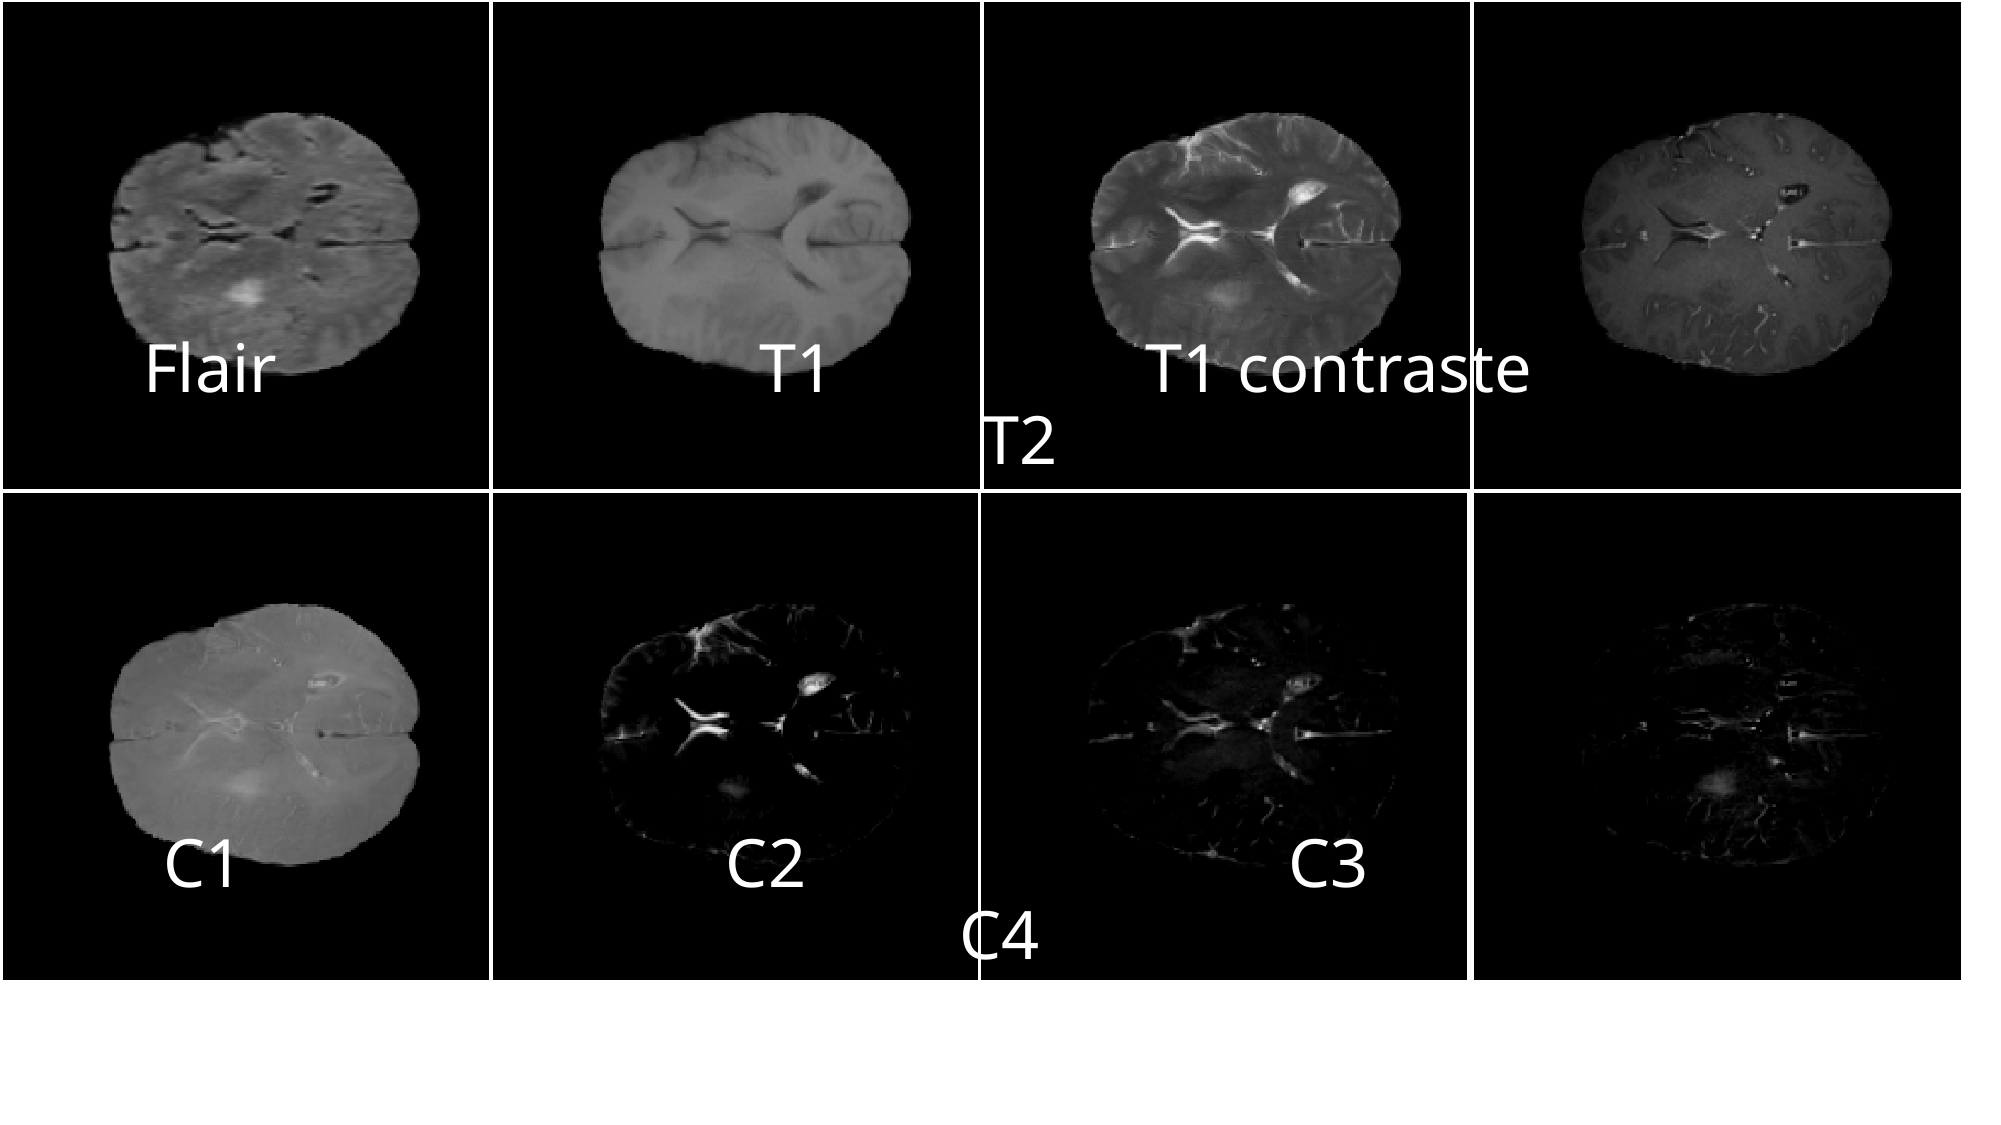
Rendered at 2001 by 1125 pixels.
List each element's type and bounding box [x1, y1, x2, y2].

picture [0, 0, 1963, 982]
